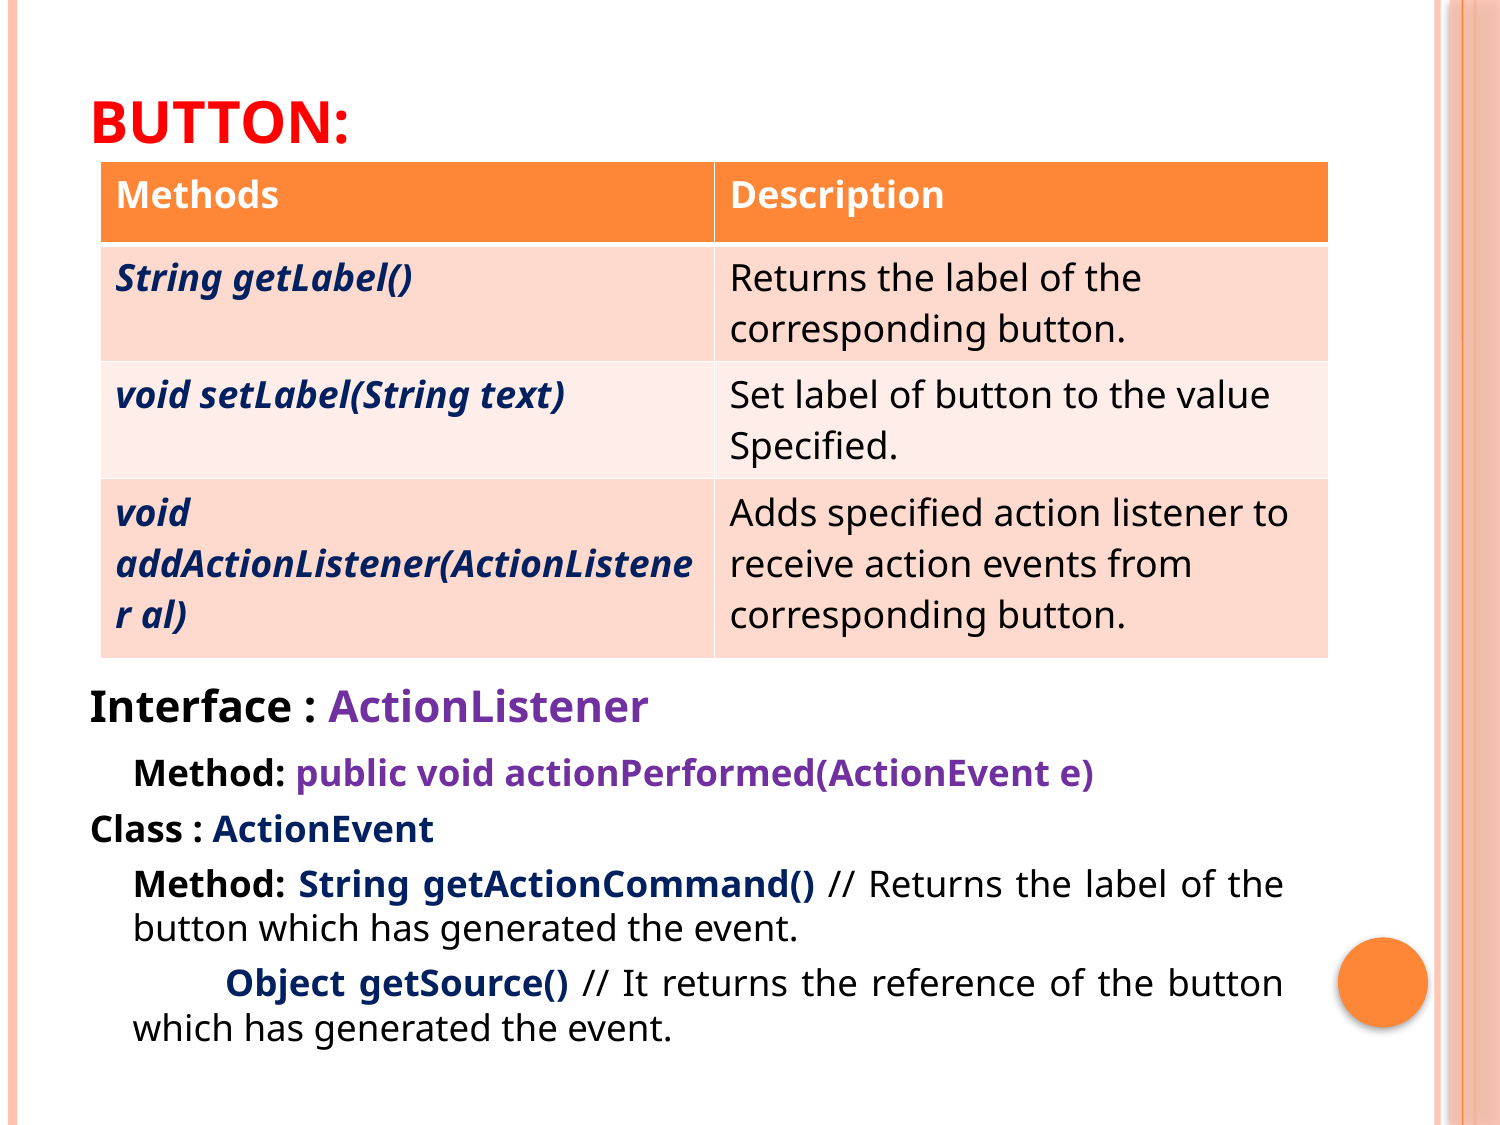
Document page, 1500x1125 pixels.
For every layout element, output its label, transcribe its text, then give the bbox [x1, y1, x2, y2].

table_header Methods [101, 162, 714, 242]
table_cell Set label of button to the value Specified. [715, 362, 1328, 478]
table_cell String getLabel() [101, 247, 714, 361]
table_cell Adds specified action listener to receive action events from corresponding button. [715, 479, 1328, 658]
list Interface : ActionListener Method: public void actionPerformed(ActionEvent e) Class : ActionEvent Method: String getActionCommand() // Returns the label of the button which has generated the event. Object getSource() // It returns the reference of the button which has generated the event. [75, 160, 1300, 1062]
table_cell void addActionListener(ActionListener al) [101, 479, 714, 658]
title button: [75, 45, 1300, 160]
table_header Description [715, 162, 1328, 242]
table_cell Returns the label of the corresponding button. [715, 247, 1328, 361]
table_cell void setLabel(String text) [101, 362, 714, 478]
